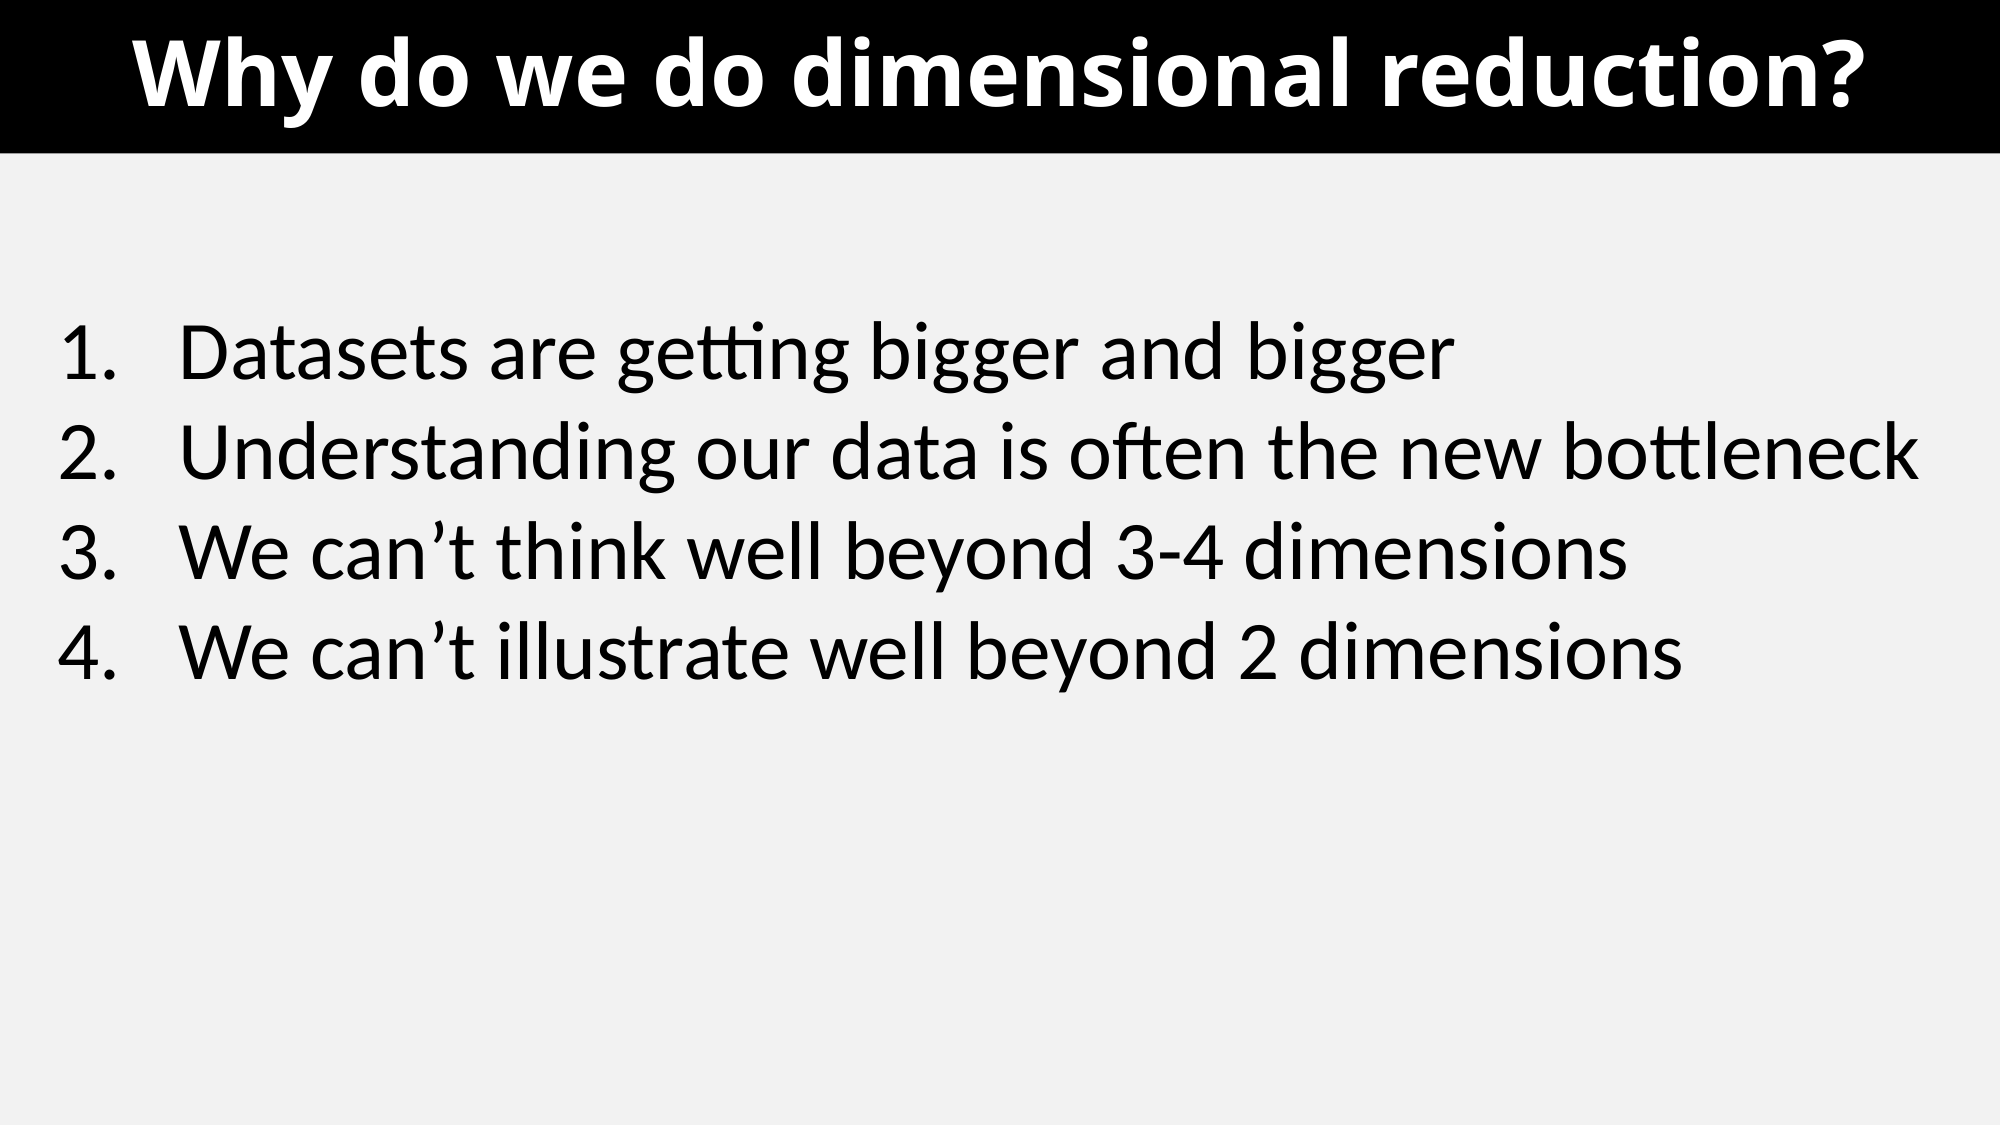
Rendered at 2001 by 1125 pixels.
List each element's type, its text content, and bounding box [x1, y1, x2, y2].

text_box Datasets are getting bigger and bigger Understanding our data is often the new bottleneck We can’t think well beyond 3-4 dimensions We can’t illustrate well beyond 2 dimensions [42, 289, 1950, 804]
title Why do we do dimensional reduction? [0, 0, 2000, 154]
